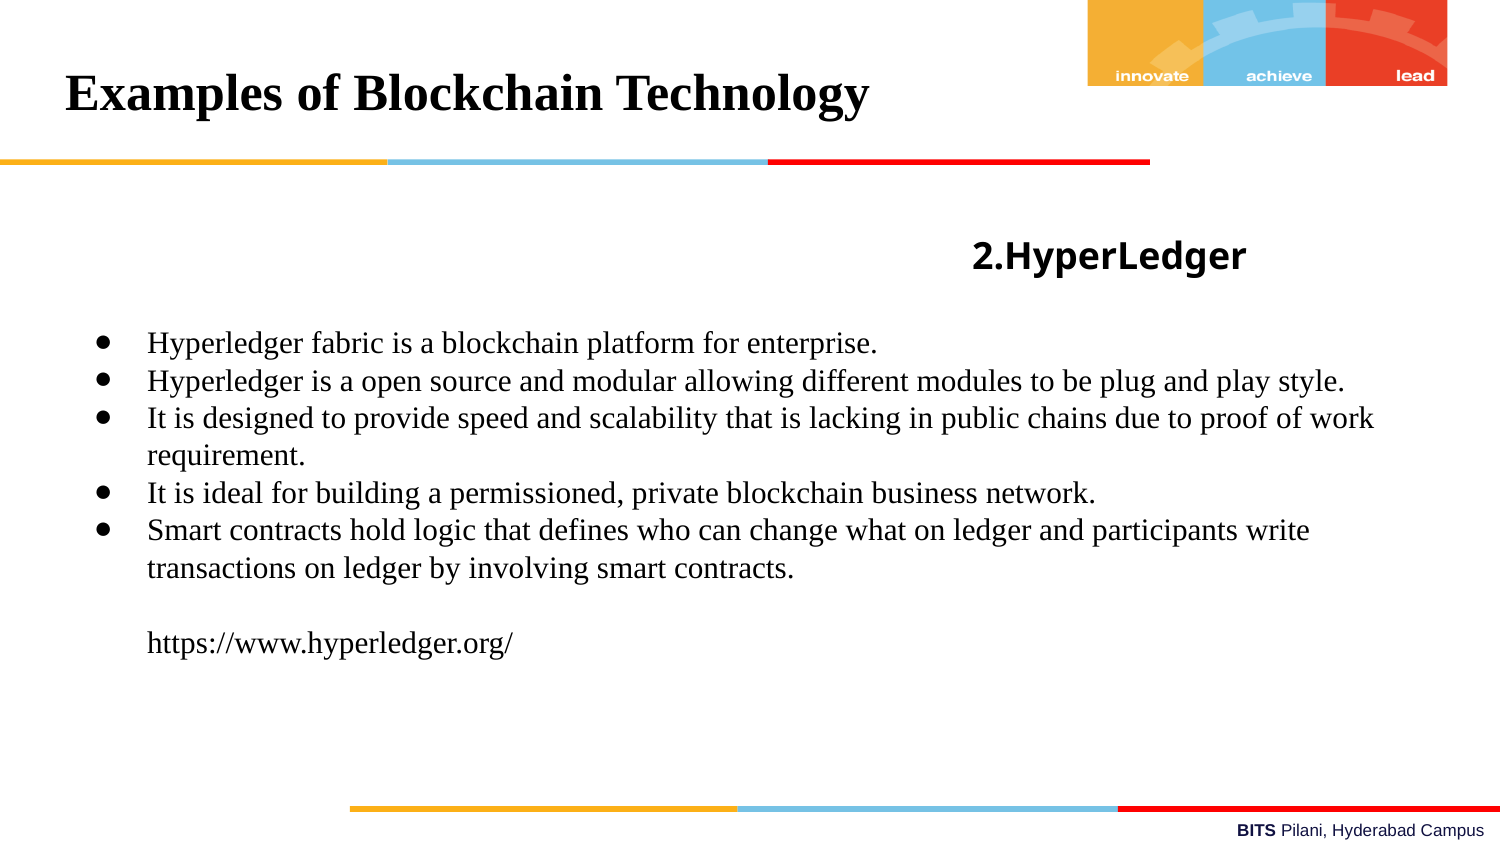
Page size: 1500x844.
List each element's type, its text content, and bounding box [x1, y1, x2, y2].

text_box 2.HyperLedger Hyperledger fabric is a blockchain platform for enterprise. Hyperledger is a open source and modular allowing different modules to be plug and play style. It is designed to provide speed and scalability that is lacking in public chains due to proof of work requirement. It is ideal for building a permissioned, private blockchain business network. Smart contracts hold logic that defines who can change what on ledger and participants write transactions on ledger by involving smart contracts. https://www.hyperledger.org/ [57, 217, 1456, 824]
picture [1087, 0, 1448, 86]
list Examples of Blockchain Technology [50, 18, 1088, 160]
